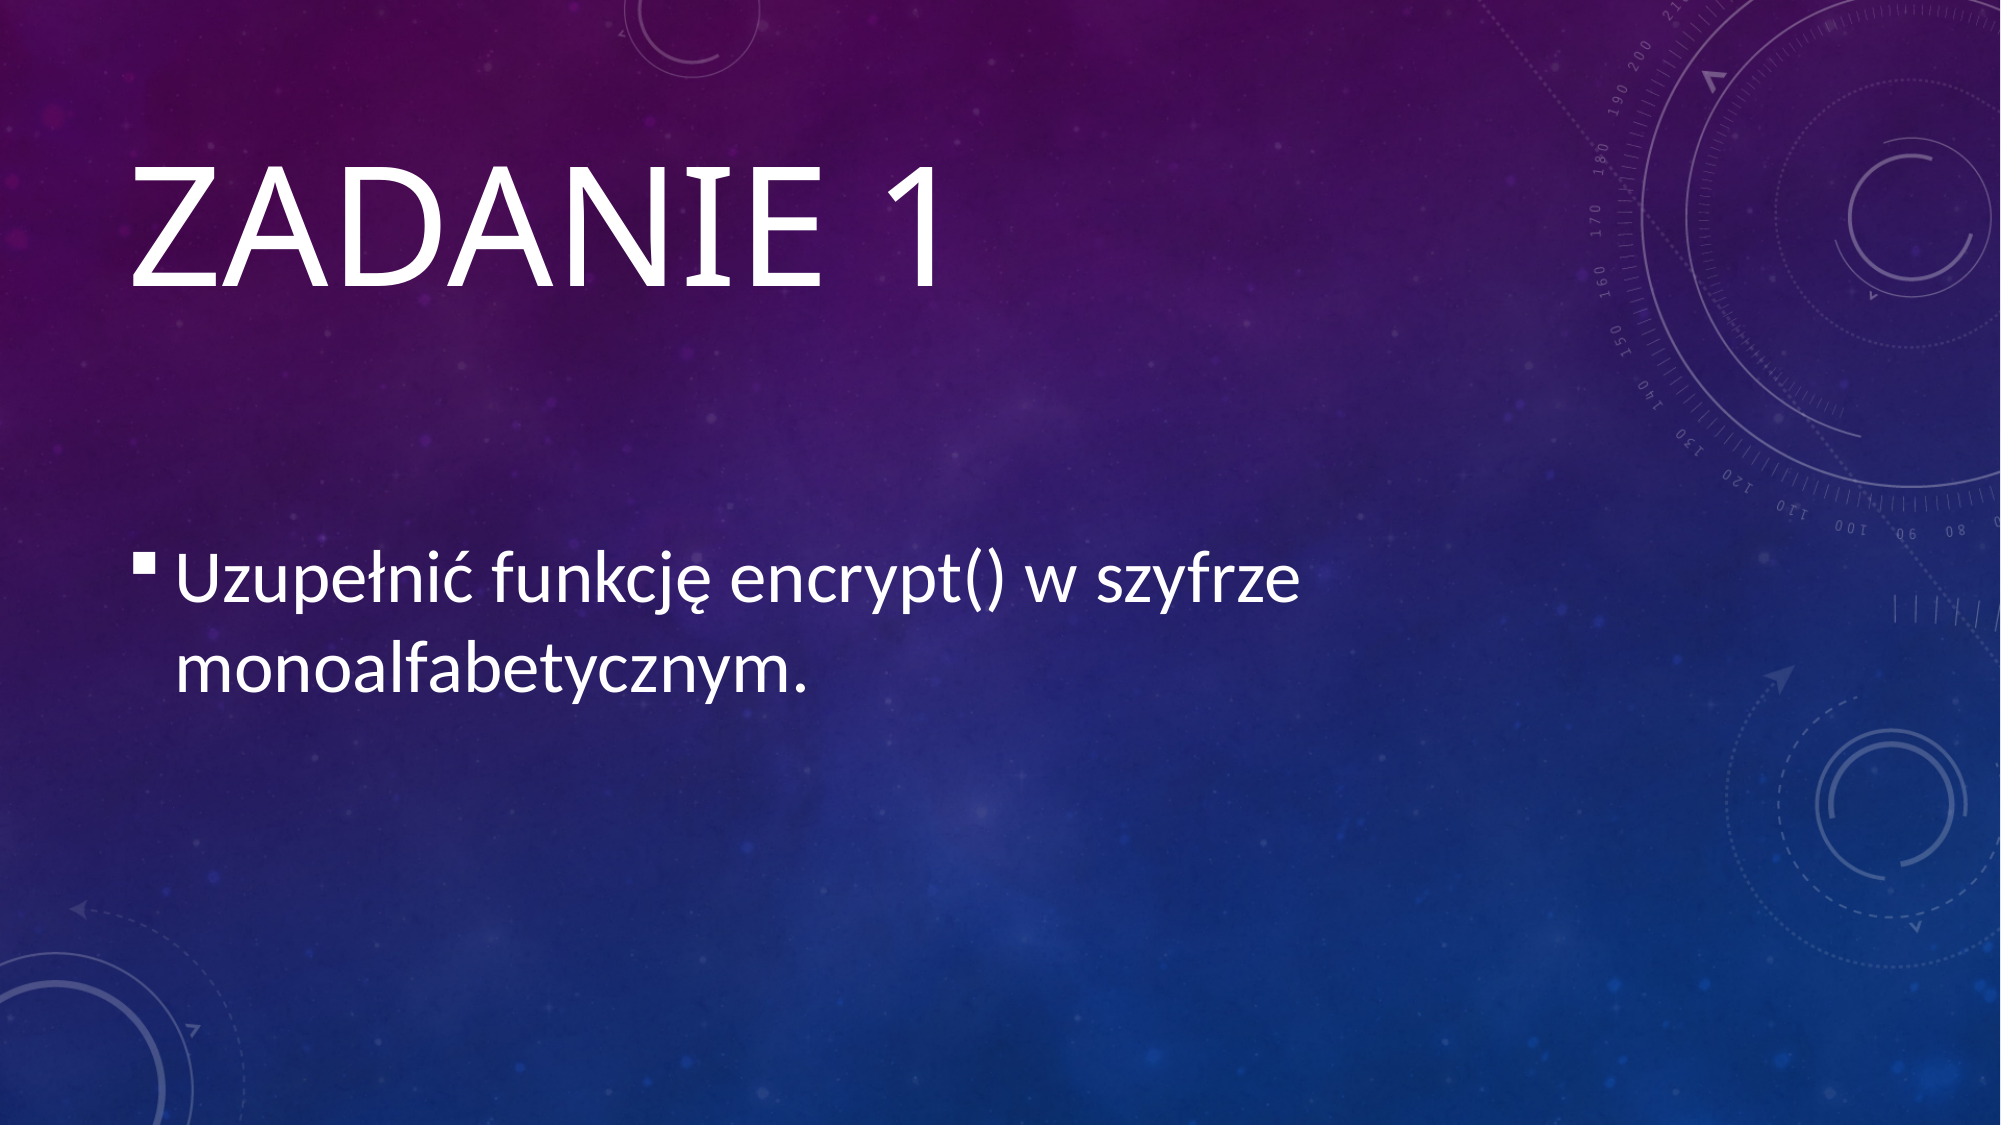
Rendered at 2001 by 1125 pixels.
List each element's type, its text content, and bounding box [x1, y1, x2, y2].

title Zadanie 1 [112, 99, 1775, 339]
list Uzupełnić funkcję encrypt() w szyfrze monoalfabetycznym. [112, 351, 1775, 950]
picture [0, 0, 2001, 1125]
